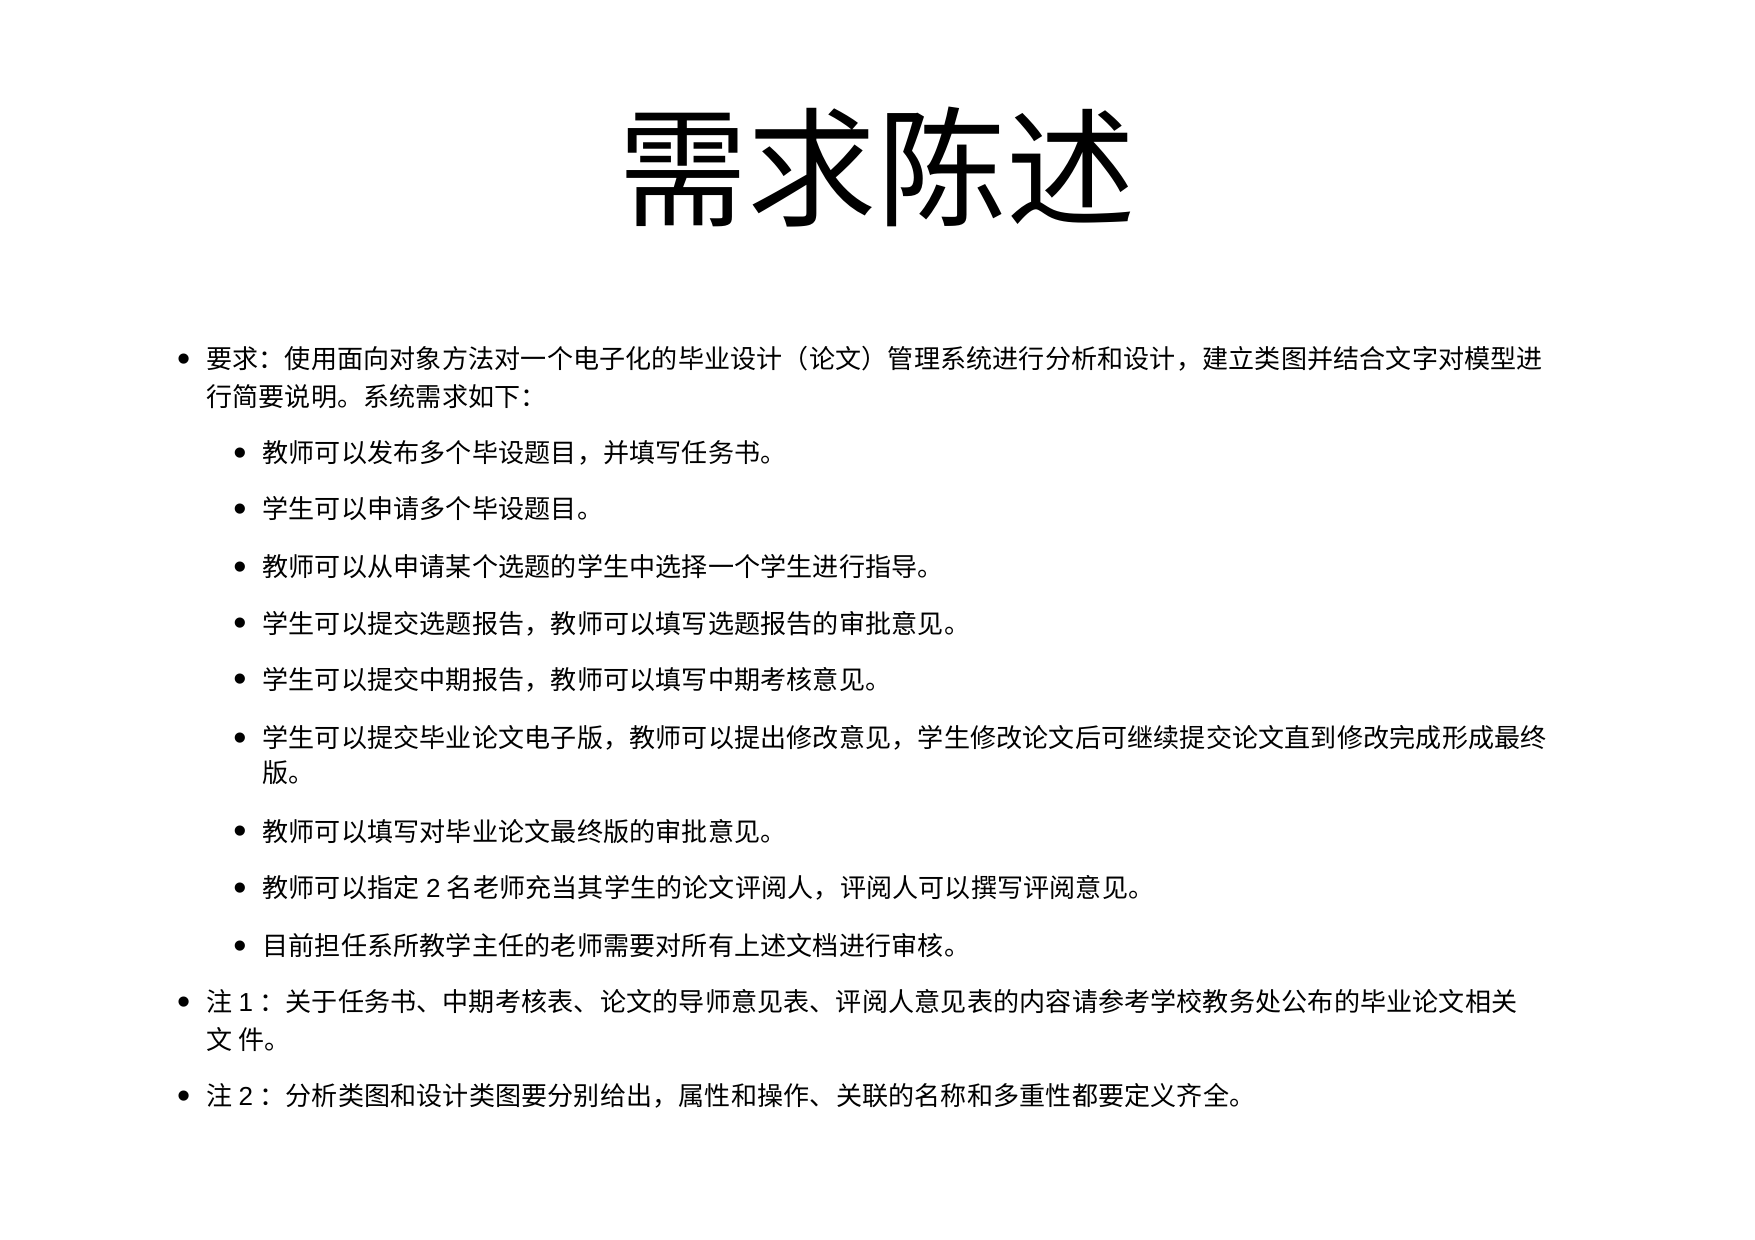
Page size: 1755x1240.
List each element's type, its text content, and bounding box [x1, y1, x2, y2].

text_box 要求：使⽤⾯向对象⽅法对⼀个电⼦化的毕业设计（论⽂）管理系统进⾏分析和设计，建⽴类图并结合⽂字对模型进 ⾏简要说明。系统需求如下： 教师可以发布多个毕设题⽬，并填写任务书。 学⽣可以申请多个毕设题⽬。 教师可以从申请某个选题的学⽣中选择⼀个学⽣进⾏指导。 学⽣可以提交选题报告，教师可以填写选题报告的审批意⻅。 学⽣可以提交中期报告，教师可以填写中期考核意⻅。 学⽣可以提交毕业论⽂电⼦版，教师可以提出修改意⻅，学⽣修改论⽂后可继续提交论⽂直到修改完成形成最终 版。 教师可以填写对毕业论⽂最终版的审批意⻅。 教师可以指定2名⽼师充当其学⽣的论⽂评阅⼈，评阅⼈可以撰写评阅意⻅。 ⽬前担任系所教学主任的⽼师需要对所有上述⽂档进⾏审核。 注1：关于任务书、中期考核表、论⽂的导师意⻅表、评阅⼈意⻅表的内容请参考学校教务处公布的毕业论⽂相关⽂ 件。 注2：分析类图和设计类图要分别给出，属性和操作、关联的名称和多重性都要定义⻬全。 [174, 334, 1557, 1111]
title 需求陈述 [616, 85, 1138, 295]
